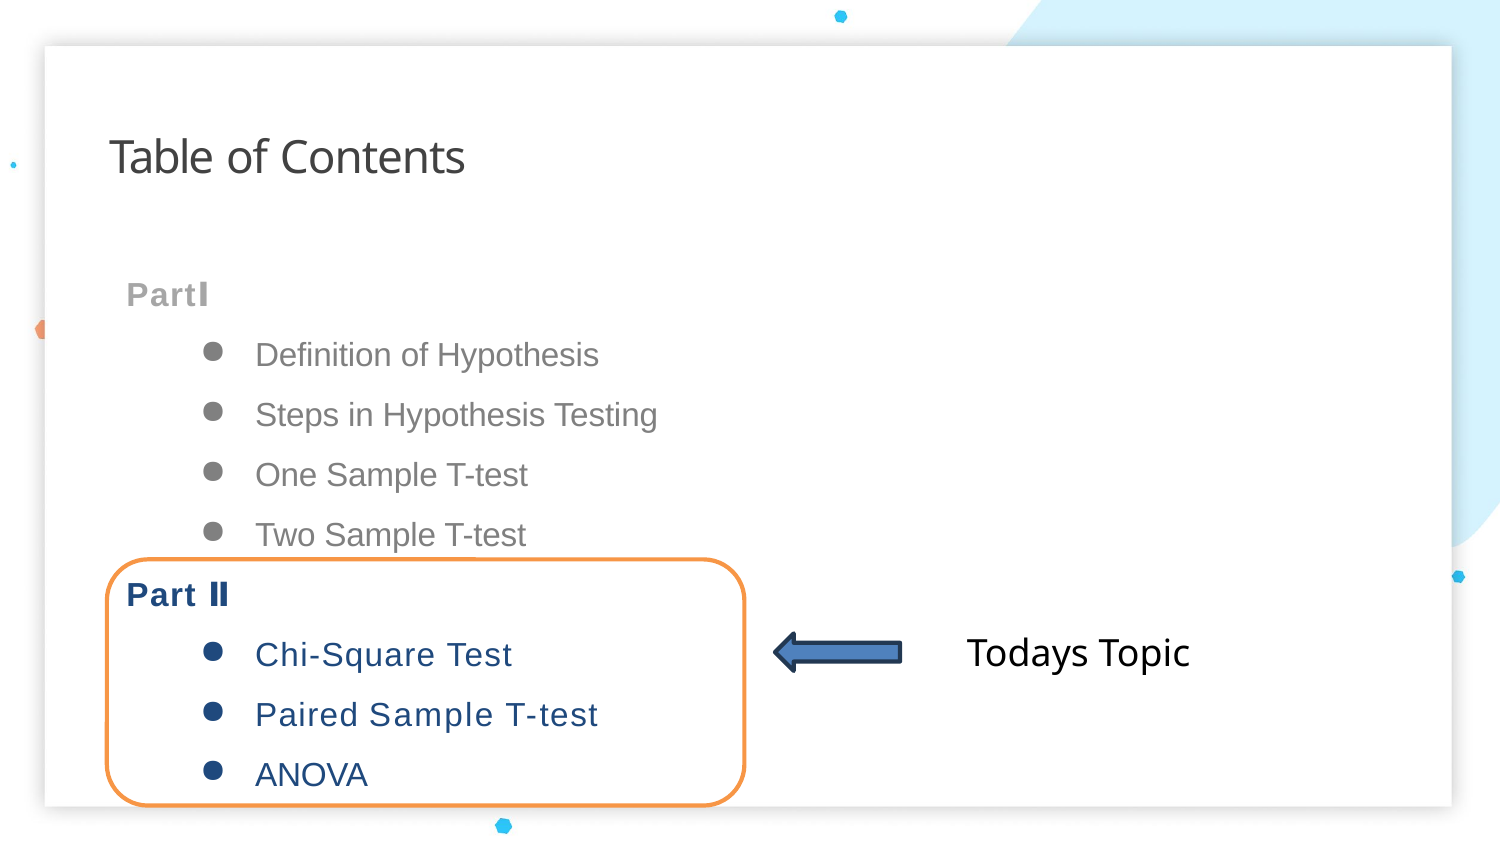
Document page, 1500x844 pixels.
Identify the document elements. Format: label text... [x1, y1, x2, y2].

text_box [772, 631, 903, 673]
title Table of Contents [107, 126, 876, 270]
text_box [104, 564, 736, 808]
text_box PartⅠ Definition of Hypothesis Steps in Hypothesis Testing One Sample T-test Two Sample T-test Part ‭Ⅱ Chi-Square Test Paired Sample T-test ANOVA [124, 251, 813, 793]
picture [8, 0, 1500, 836]
text_box Todays Topic [952, 621, 1206, 682]
